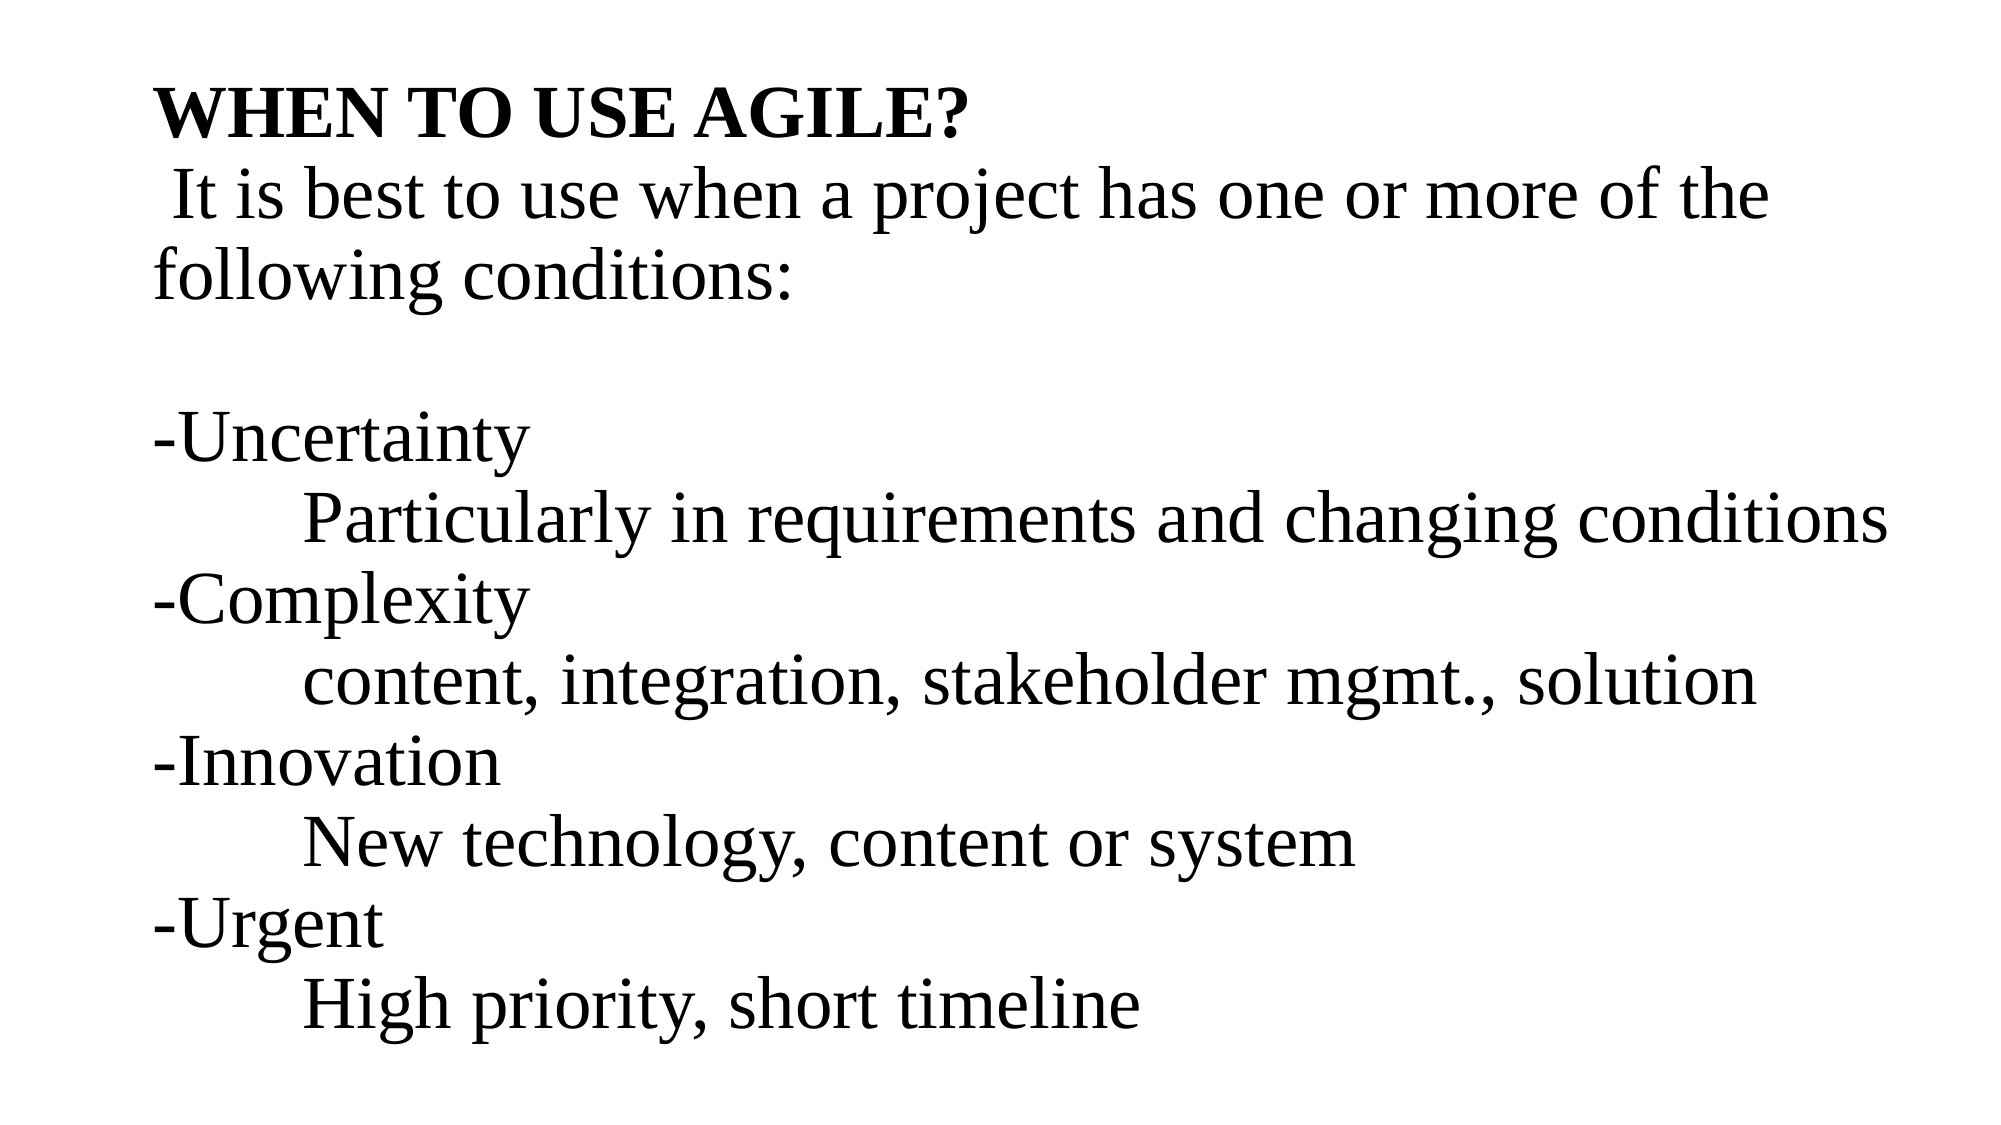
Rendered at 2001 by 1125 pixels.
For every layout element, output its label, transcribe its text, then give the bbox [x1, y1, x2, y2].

title WHEN TO USE AGILE? It is best to use when a project has one or more of the following conditions: -Uncertainty Particularly in requirements and changing conditions -Complexity content, integration, stakeholder mgmt., solution -Innovation New technology, content or system -Urgent High priority, short timeline [137, 59, 1959, 1068]
